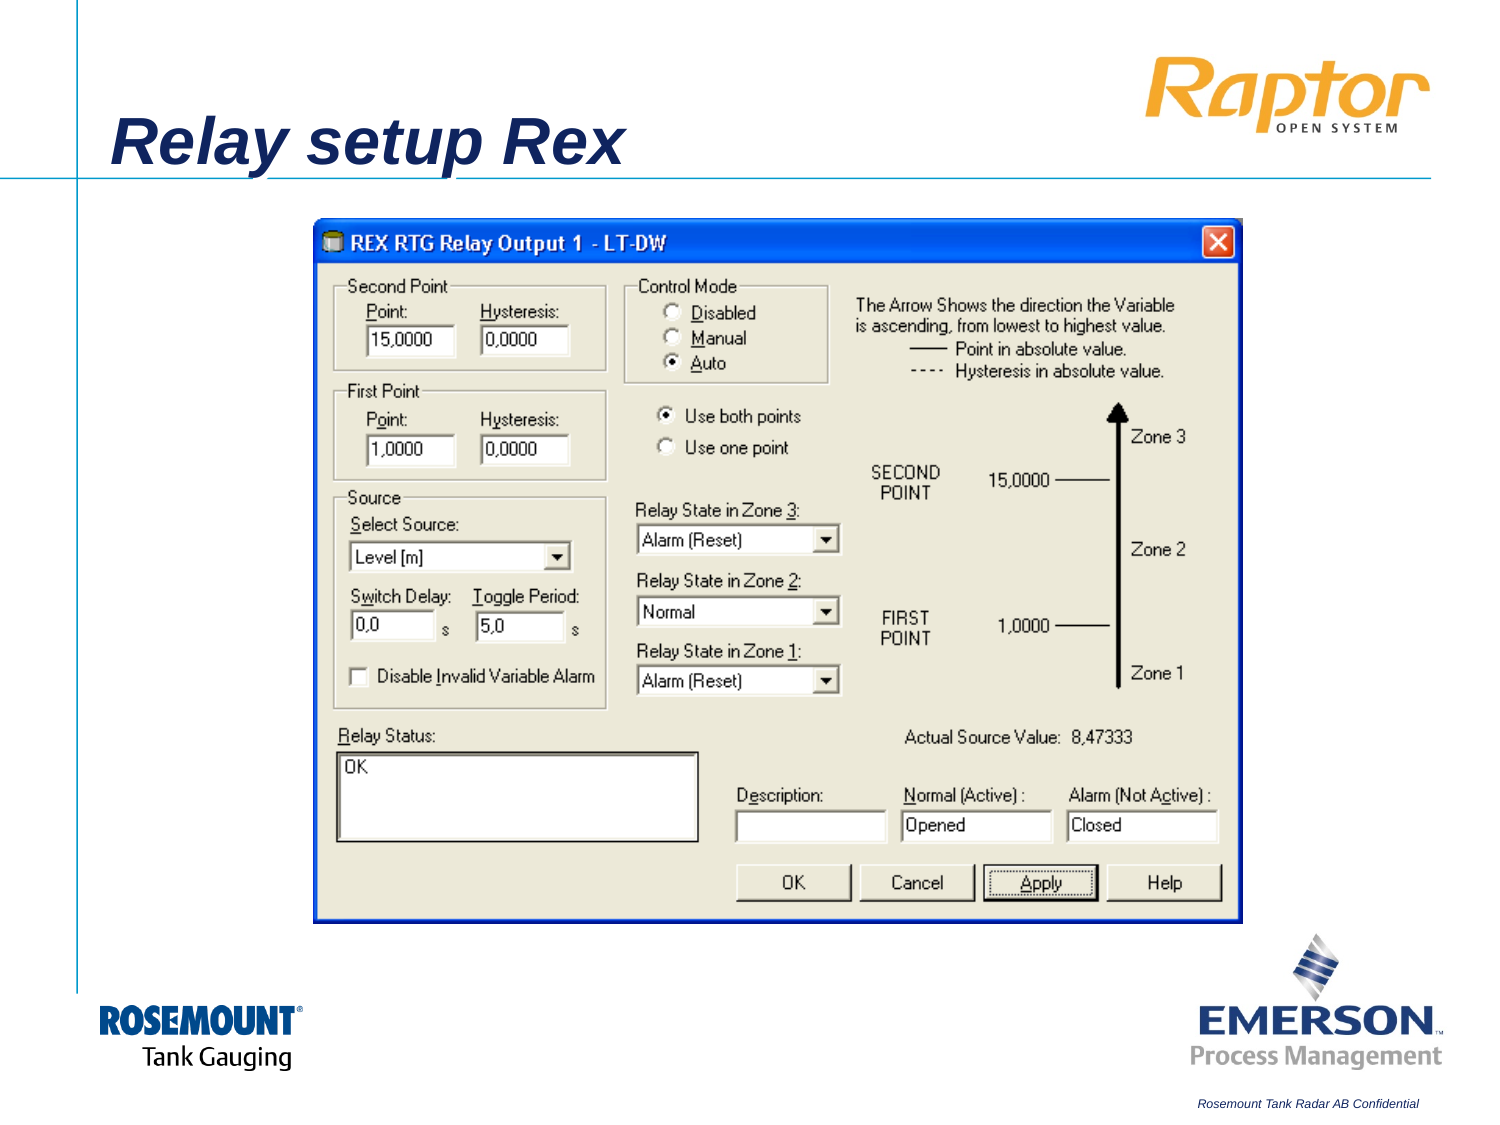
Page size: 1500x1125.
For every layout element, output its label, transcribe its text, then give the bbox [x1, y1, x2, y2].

picture [1173, 905, 1461, 1098]
title Relay setup Rex [95, 66, 1342, 186]
picture [100, 1005, 303, 1071]
picture [1139, 54, 1436, 135]
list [312, 218, 1244, 924]
